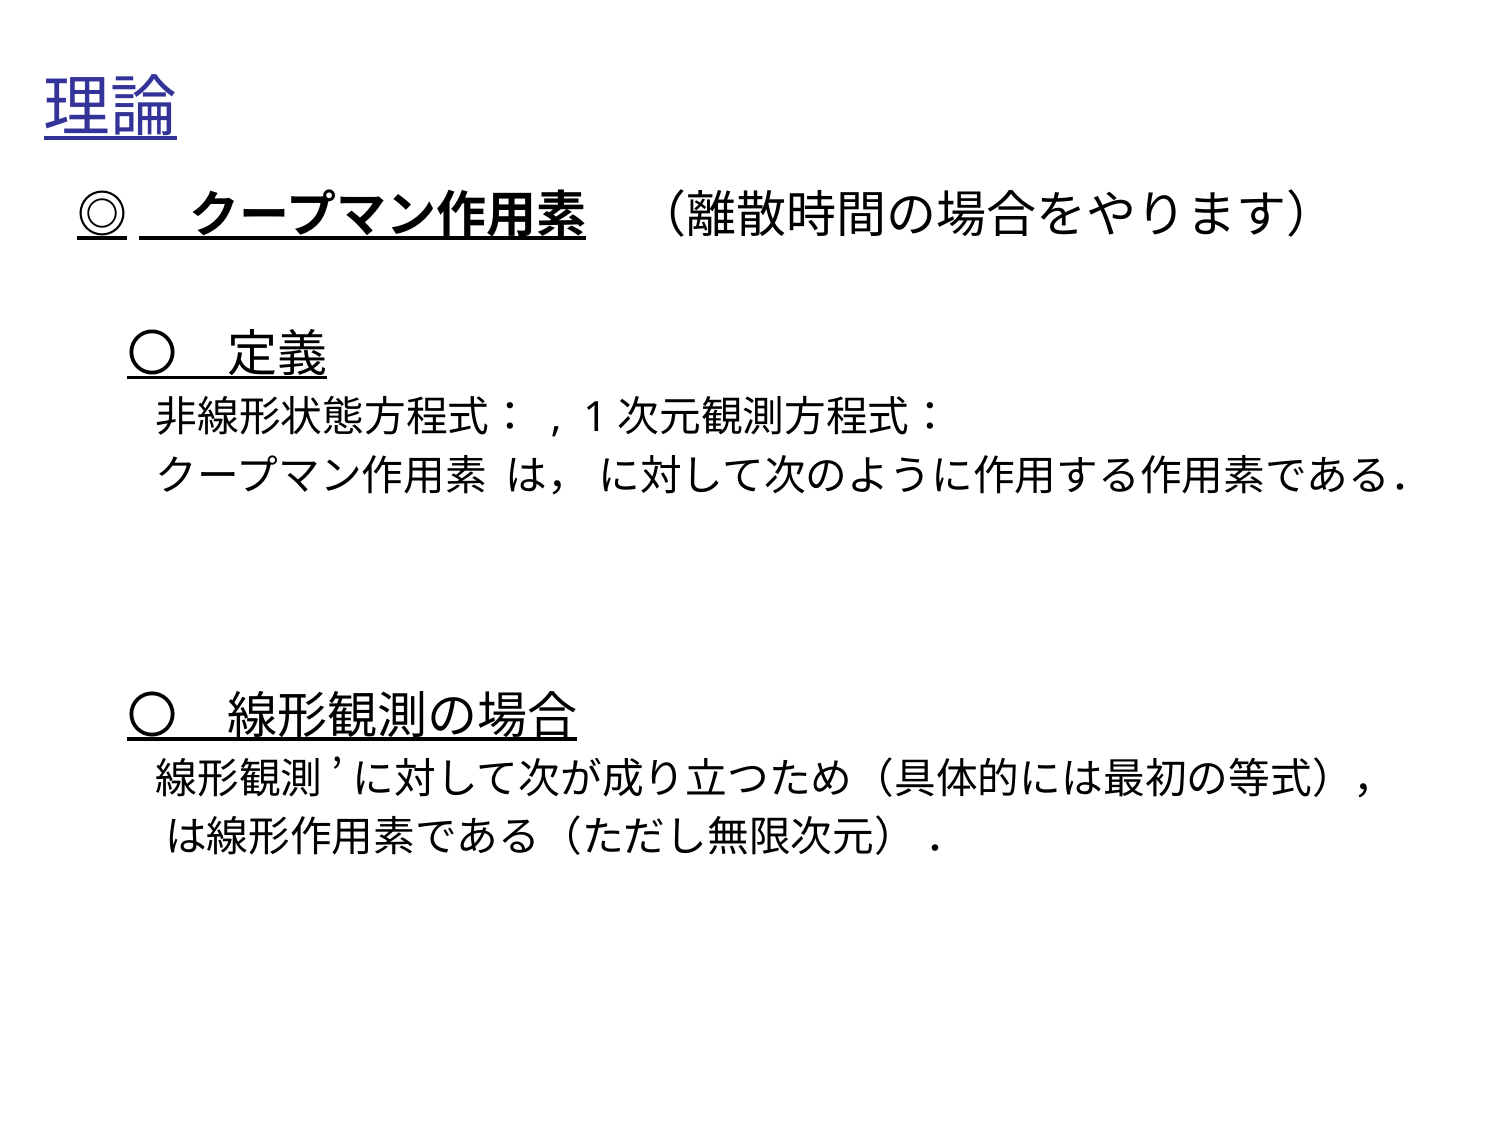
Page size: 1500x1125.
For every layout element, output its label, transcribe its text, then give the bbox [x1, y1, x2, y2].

text_box ◎ クープマン作用素 （離散時間の場合をやります） [62, 174, 1483, 268]
title 理論 [28, 37, 1472, 152]
